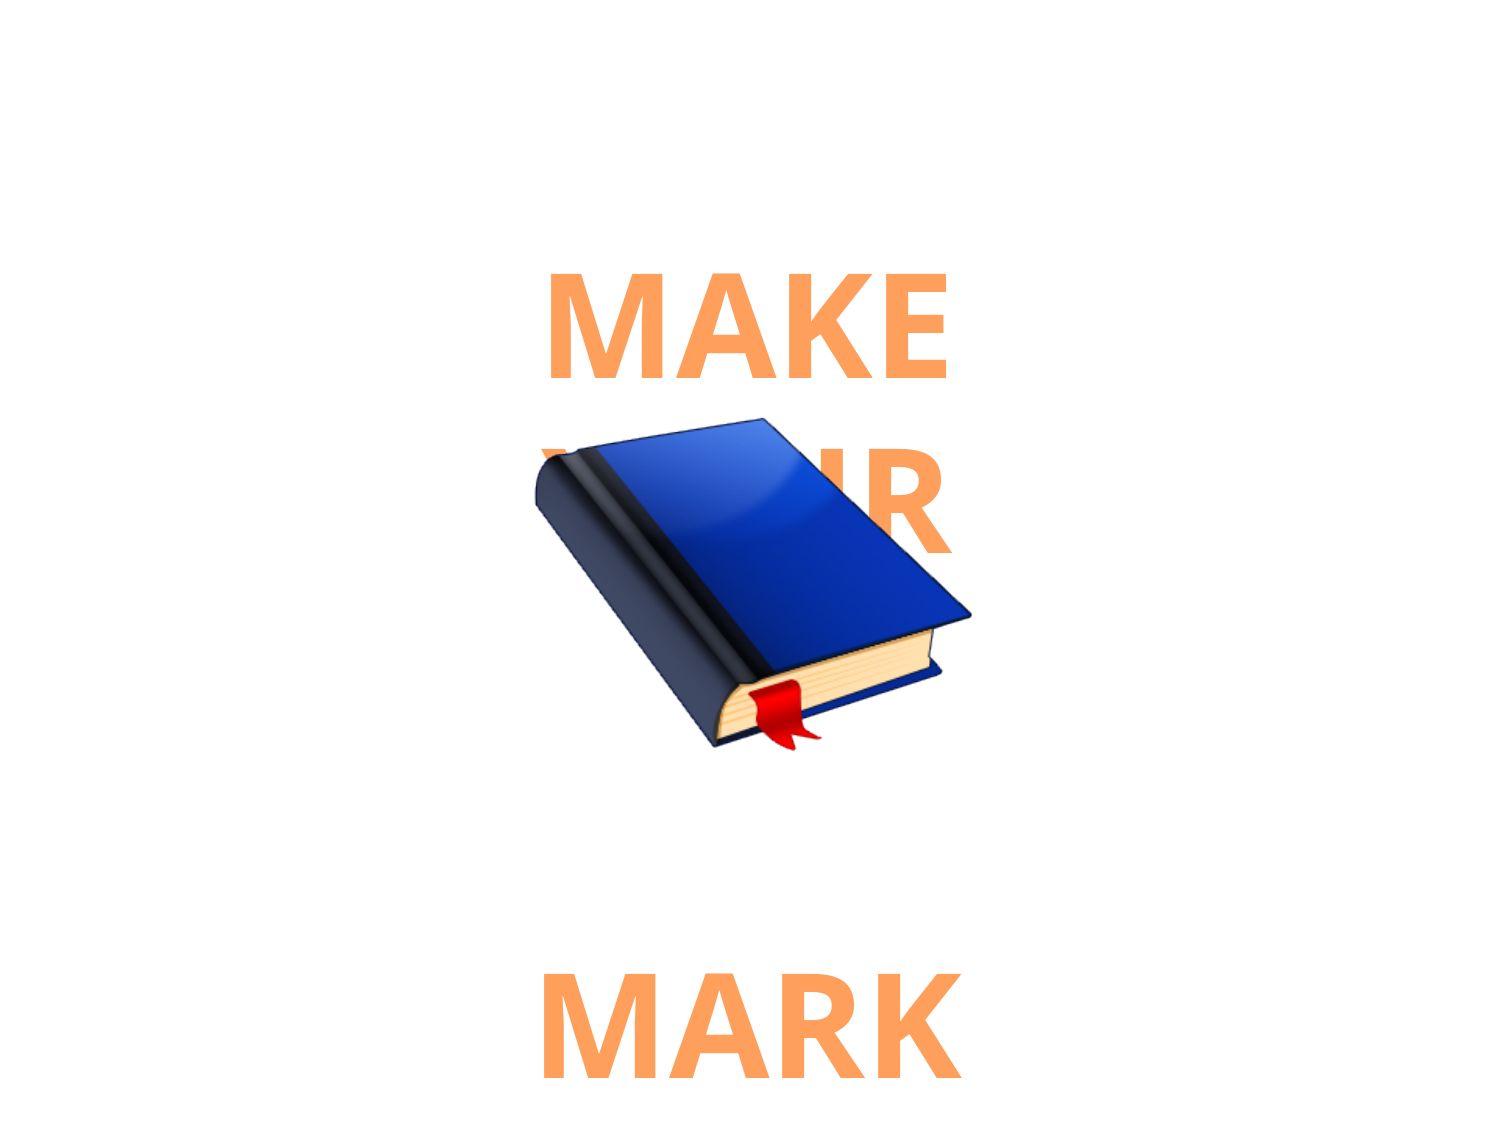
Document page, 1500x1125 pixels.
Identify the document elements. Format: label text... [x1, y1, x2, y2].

picture [524, 360, 976, 811]
text_box MAKE YOUR MARK [331, 224, 1163, 1115]
